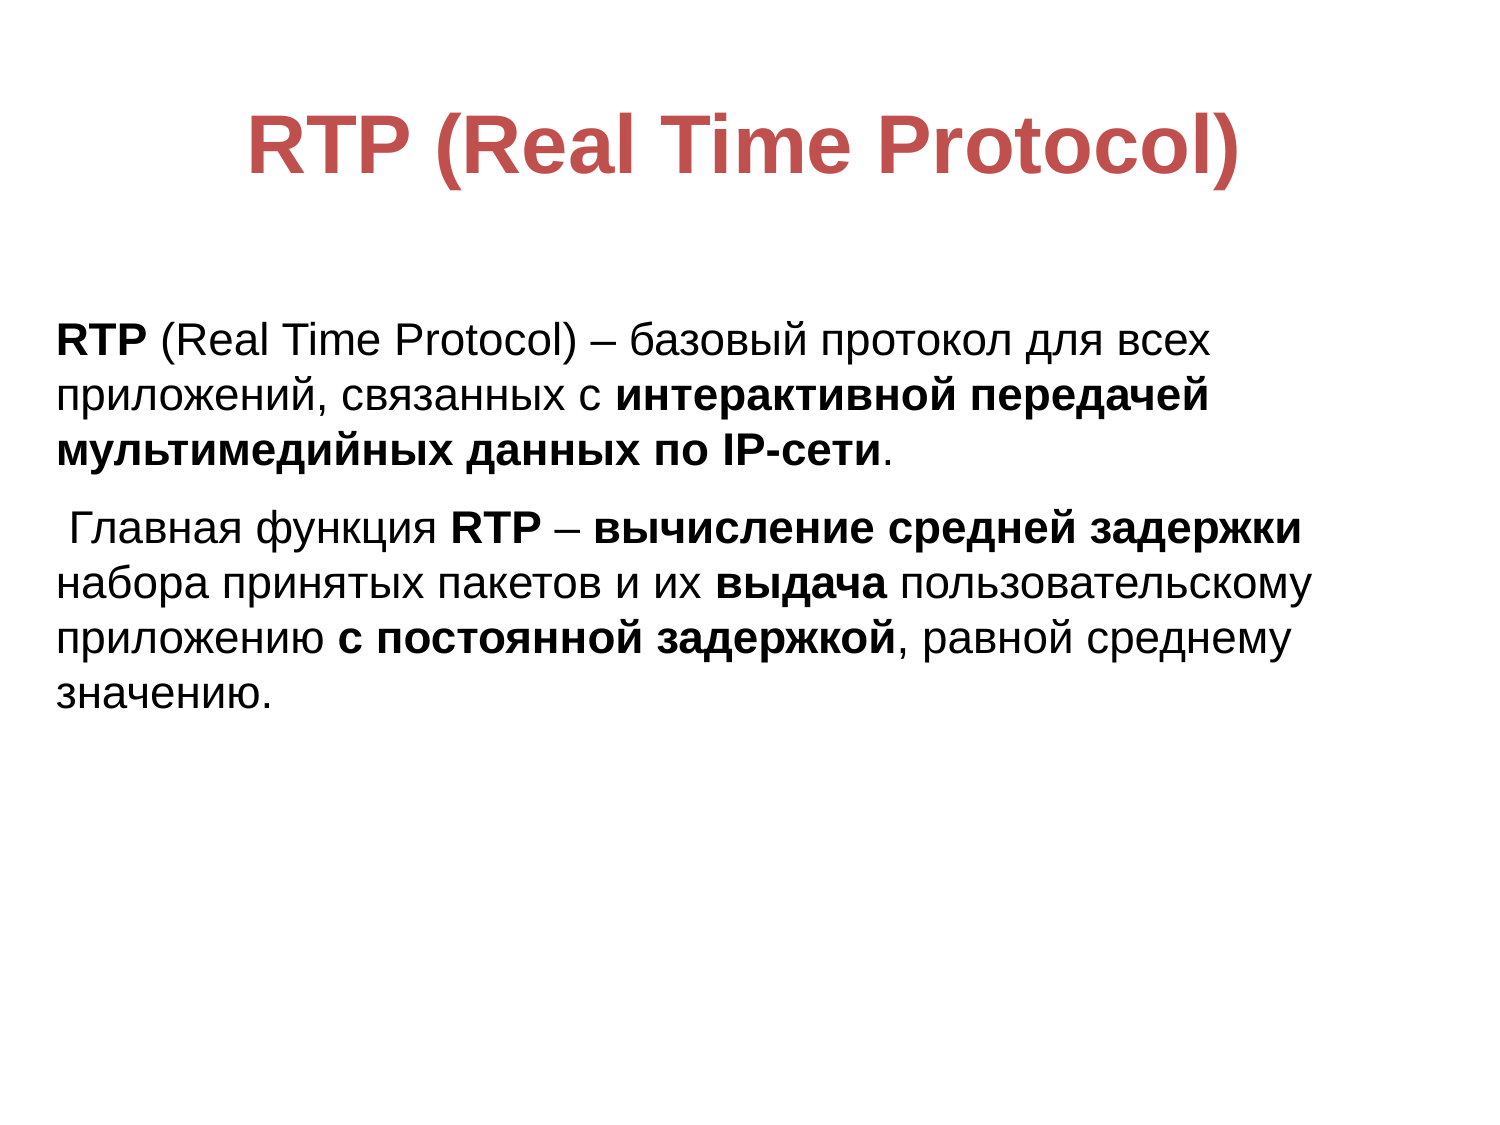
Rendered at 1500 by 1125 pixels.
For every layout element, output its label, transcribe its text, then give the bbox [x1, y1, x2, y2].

text_box RTP (Real Time Protocol) [112, 105, 1400, 174]
text_box RTP (Real Time Protocol) – базовый протокол для всех приложений, связанных с интерактивной передачей мультимедийных данных по IP-сети. Главная функция RTP – вычисление средней задержки набора принятых пакетов и их выдача пользовательскому приложению с постоянной задержкой, равной среднему значению. [41, 302, 1436, 781]
